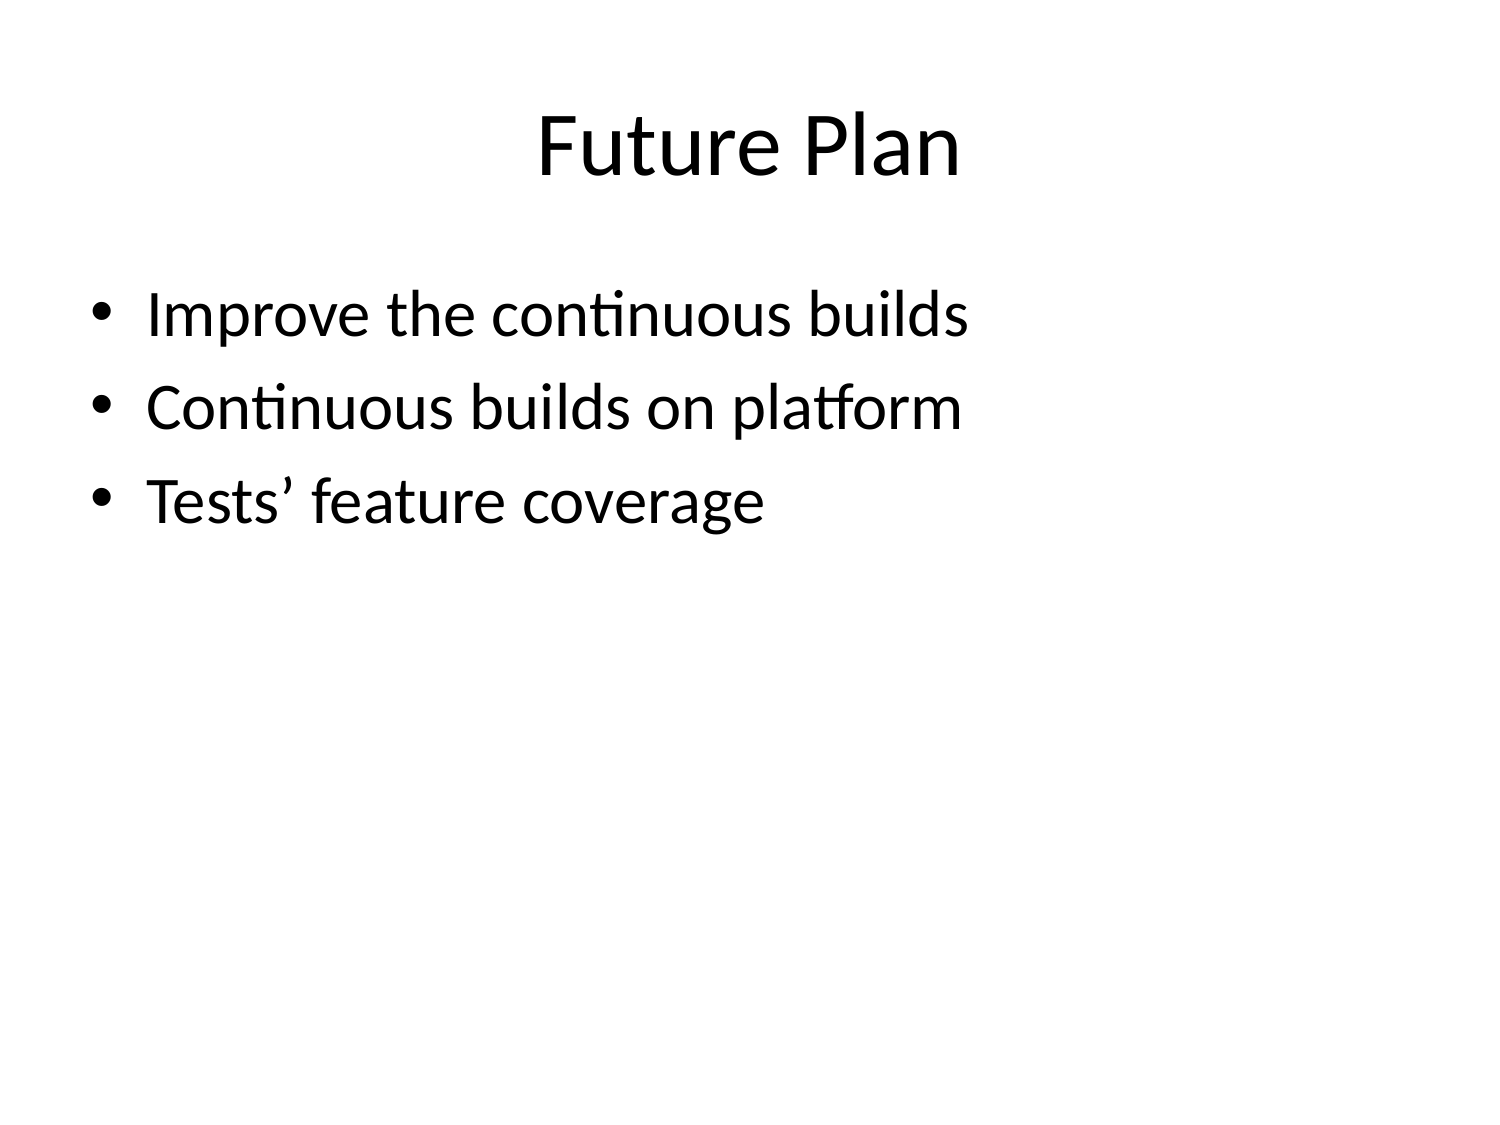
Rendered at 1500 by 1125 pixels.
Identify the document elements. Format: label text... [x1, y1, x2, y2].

list Improve the continuous builds Continuous builds on platform Tests’ feature coverage [75, 262, 1425, 1005]
title Future Plan [75, 45, 1425, 233]
